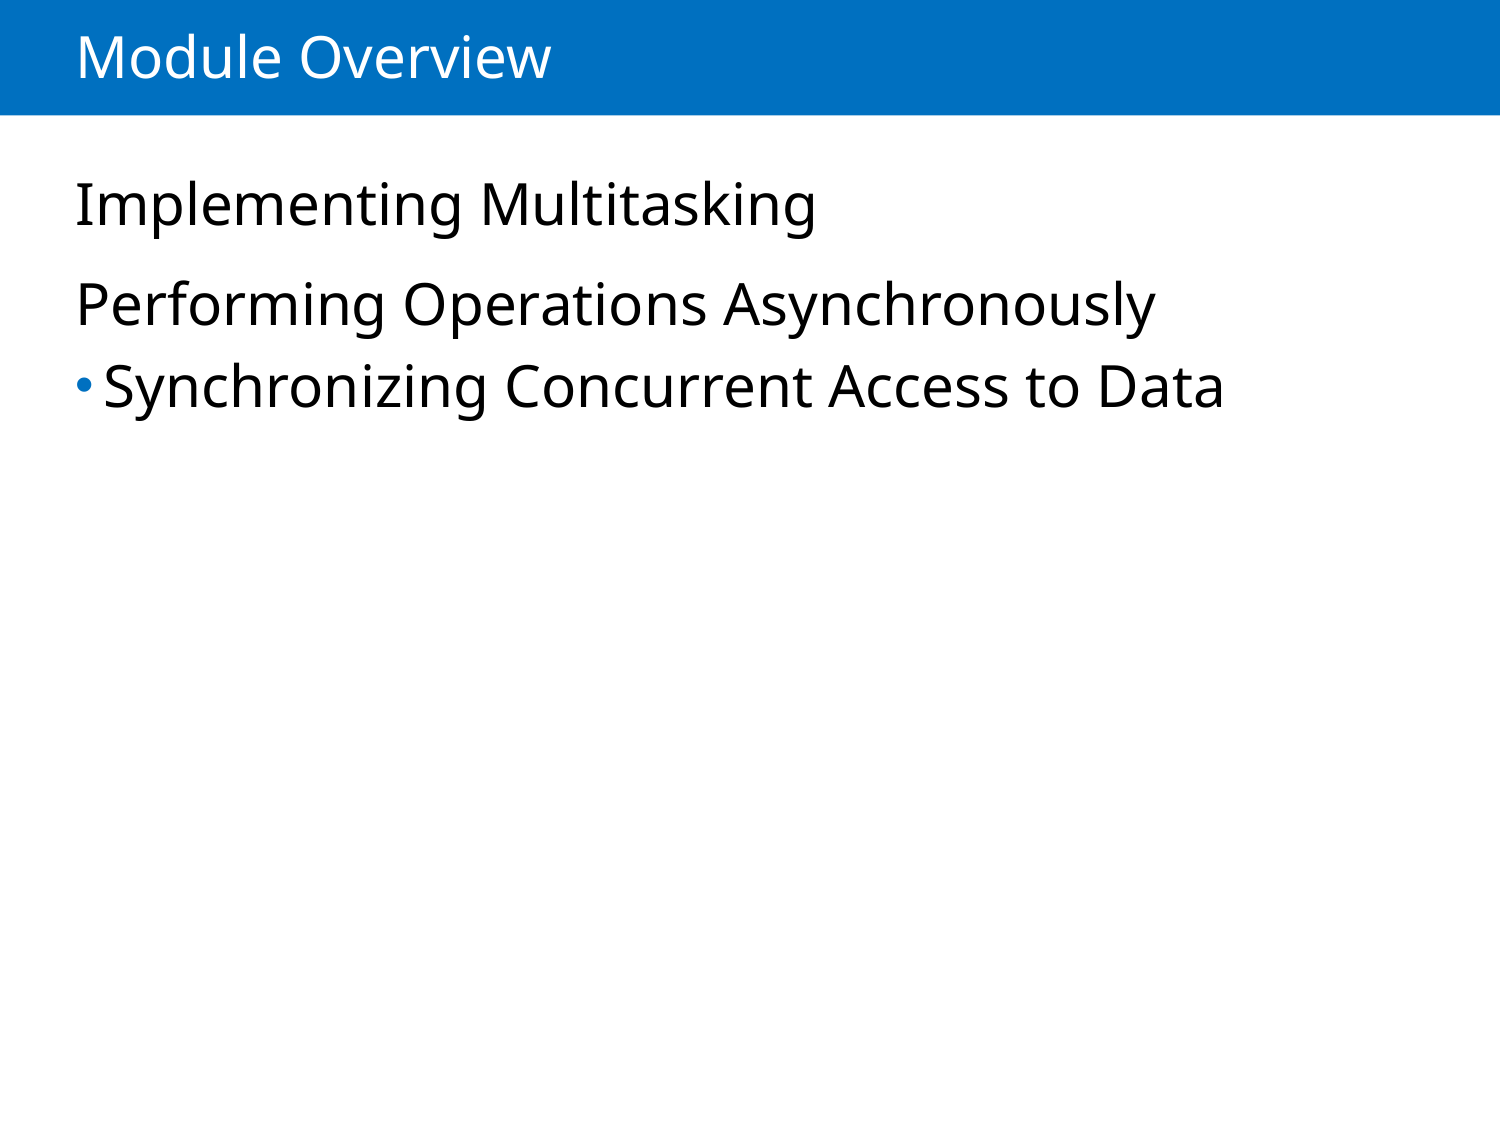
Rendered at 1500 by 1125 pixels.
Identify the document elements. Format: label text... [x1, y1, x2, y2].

title Module Overview [75, 0, 1351, 122]
list Implementing Multitasking Performing Operations Asynchronously Synchronizing Concurrent Access to Data [74, 167, 1408, 1013]
